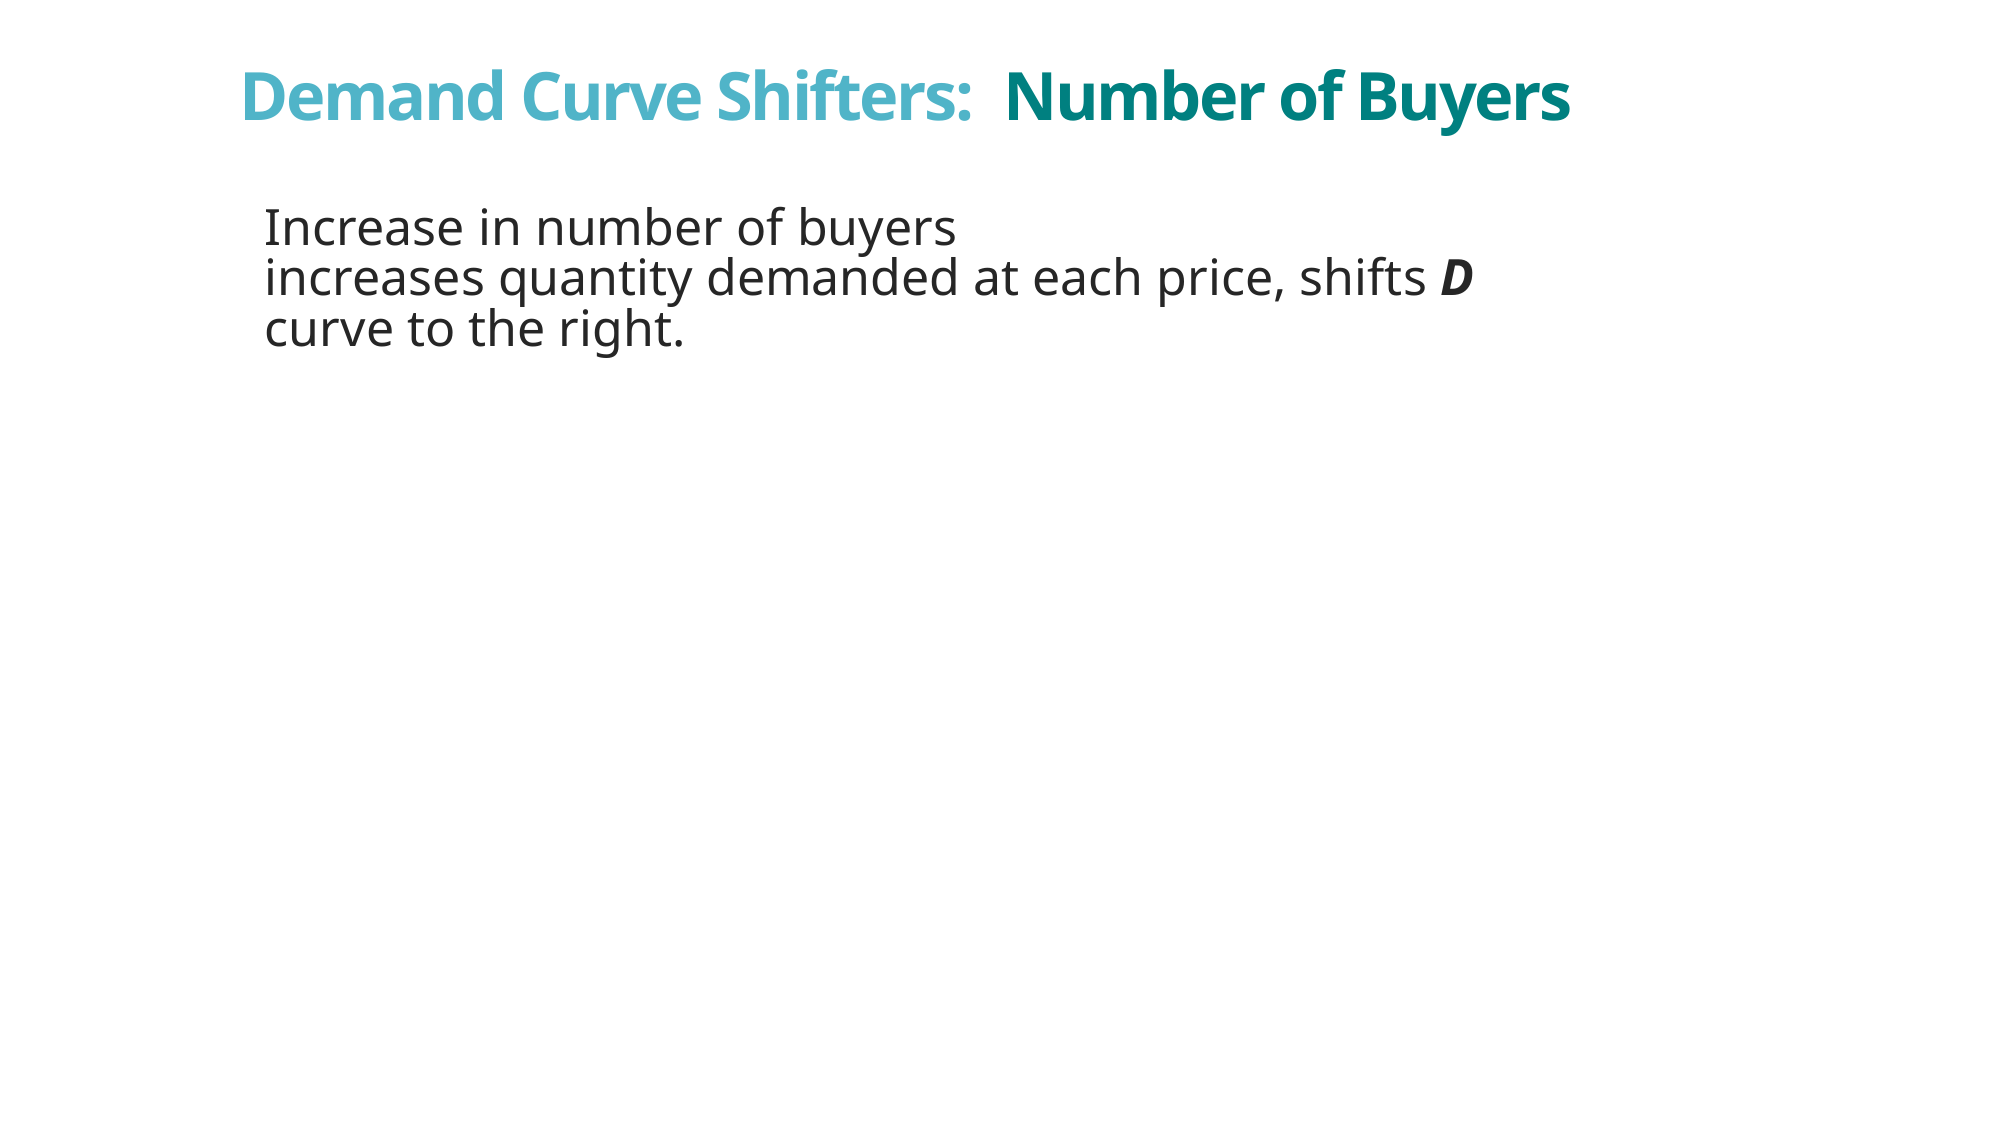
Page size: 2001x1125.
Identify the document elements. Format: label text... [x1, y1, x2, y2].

list Increase in number of buyers increases quantity demanded at each price, shifts D curve to the right. [235, 196, 1586, 1037]
title Demand Curve Shifters: Number of Buyers [224, 43, 1597, 158]
